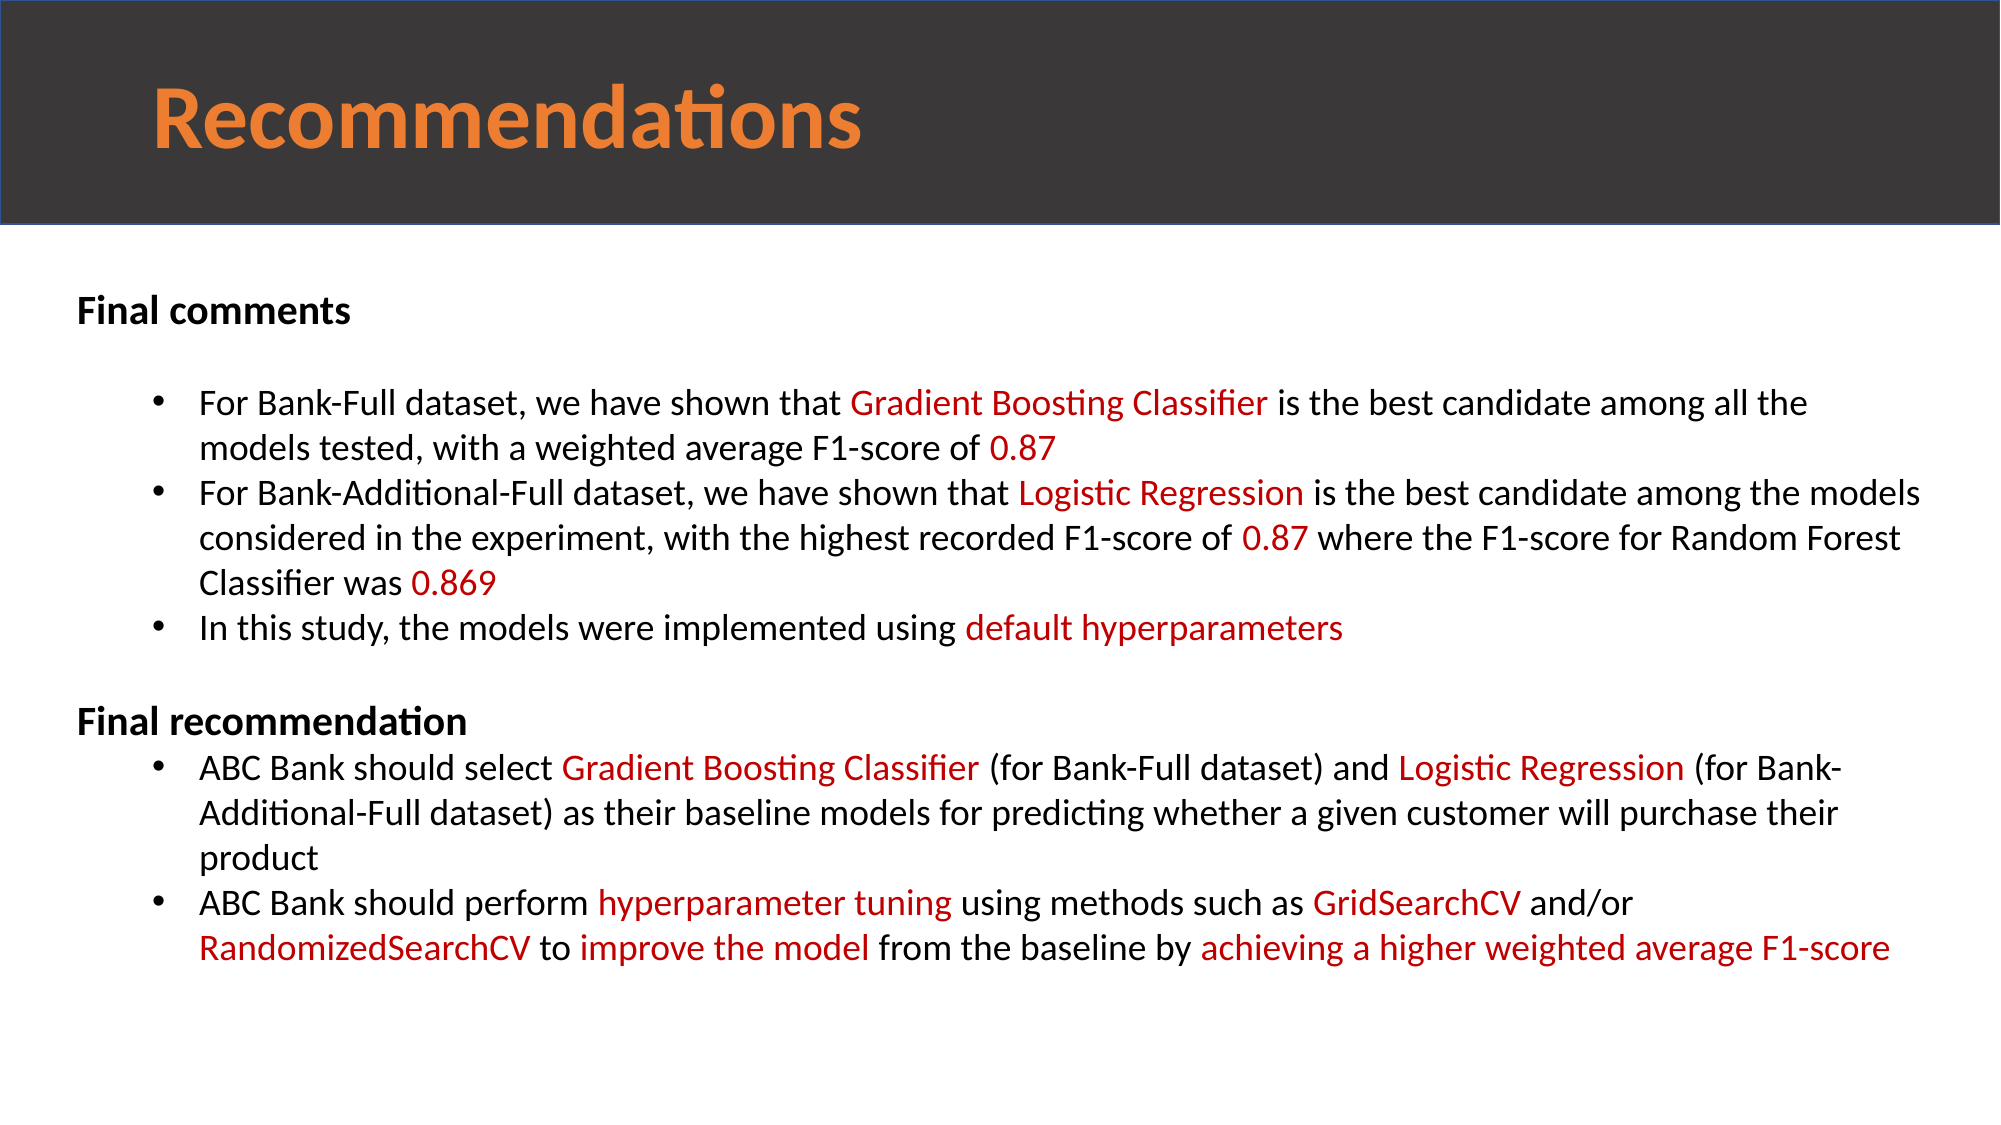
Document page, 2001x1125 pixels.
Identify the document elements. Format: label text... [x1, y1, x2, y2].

text_box [0, 0, 2000, 224]
title Recommendations [137, 9, 1863, 228]
text_box Final comments For Bank-Full dataset, we have shown that Gradient Boosting Classifier is the best candidate among all the models tested, with a weighted average F1-score of 0.87 For Bank-Additional-Full dataset, we have shown that Logistic Regression is the best candidate among the models considered in the experiment, with the highest recorded F1-score of 0.87 where the F1-score for Random Forest Classifier was 0.869 In this study, the models were implemented using default hyperparameters Final recommendation ABC Bank should select Gradient Boosting Classifier (for Bank-Full dataset) and Logistic Regression (for Bank-Additional-Full dataset) as their baseline models for predicting whether a given customer will purchase their product ABC Bank should perform hyperparameter tuning using methods such as GridSearchCV and/or RandomizedSearchCV to improve the model from the baseline by achieving a higher weighted average F1-score [62, 275, 1938, 976]
